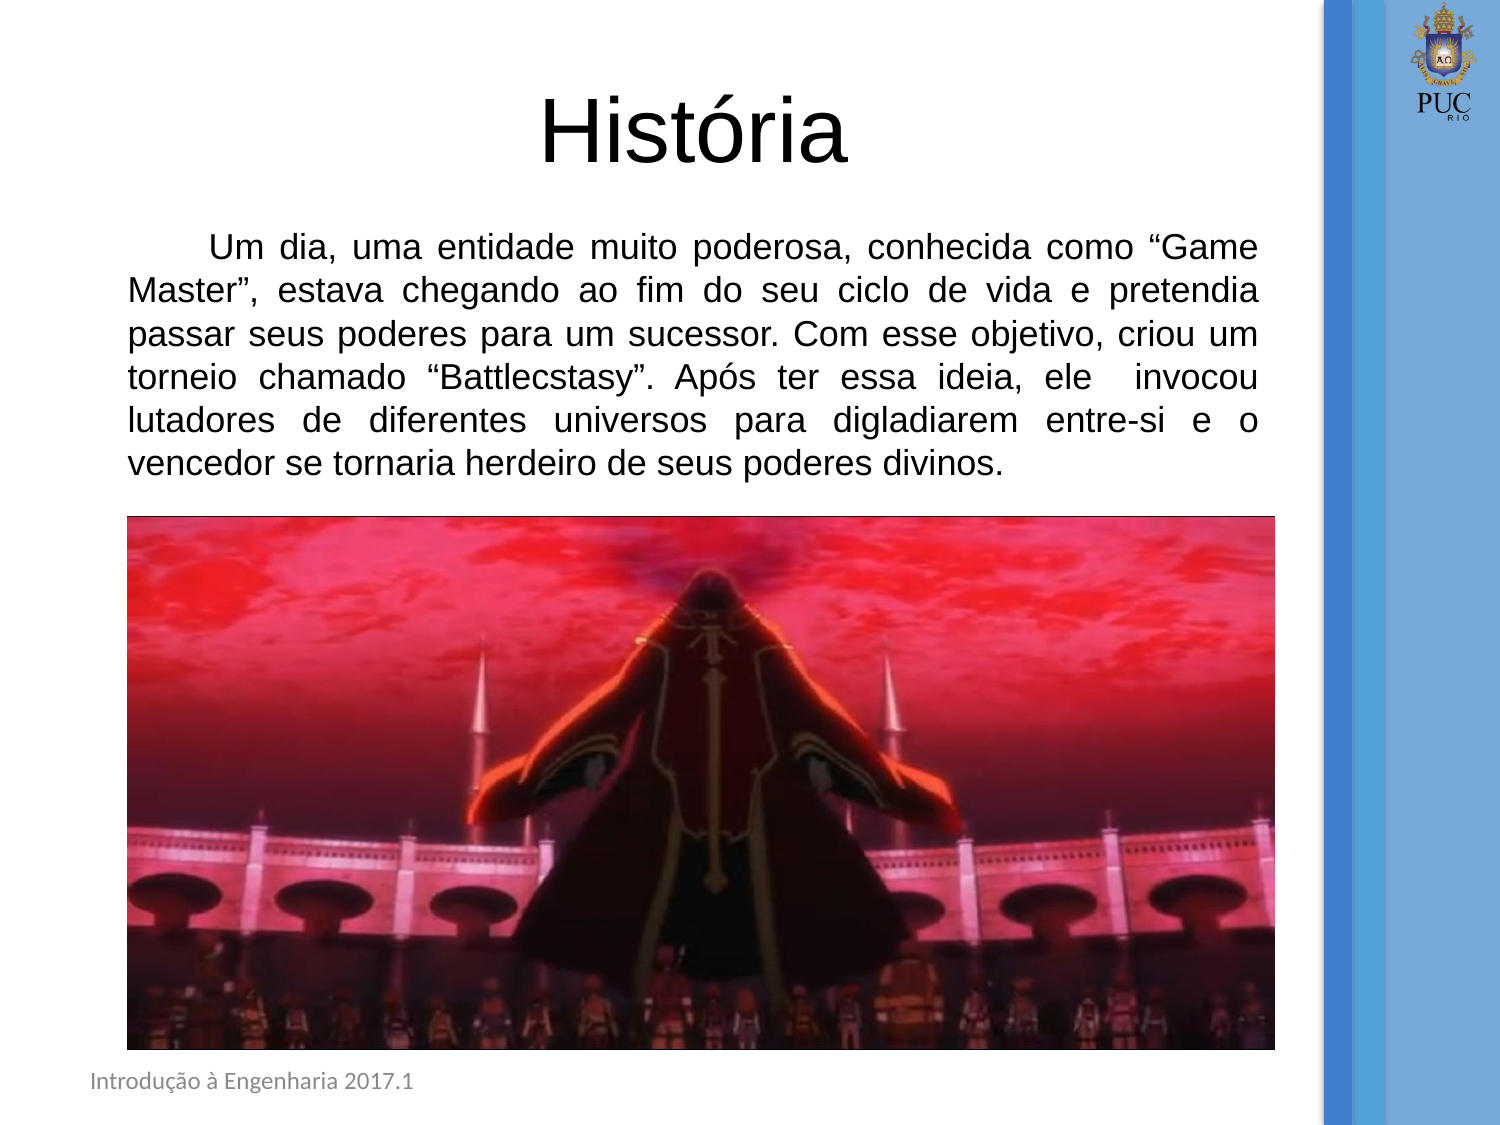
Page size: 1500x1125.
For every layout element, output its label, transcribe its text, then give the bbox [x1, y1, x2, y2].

picture [127, 515, 1276, 1051]
subtitle Um dia, uma entidade muito poderosa, conhecida como “Game Master”, estava chegando ao fim do seu ciclo de vida e pretendia passar seus poderes para um sucessor. Com esse objetivo, criou um torneio chamado “Battlecstasy”. Após ter essa ideia, ele invocou lutadores de diferentes universos para digladiarem entre-si e o vencedor se tornaria herdeiro de seus poderes divinos. [112, 216, 1275, 524]
footer Introdução à Engenharia 2017.1 [75, 1050, 902, 1110]
picture [1410, 2, 1479, 121]
title História [112, 4, 1275, 216]
